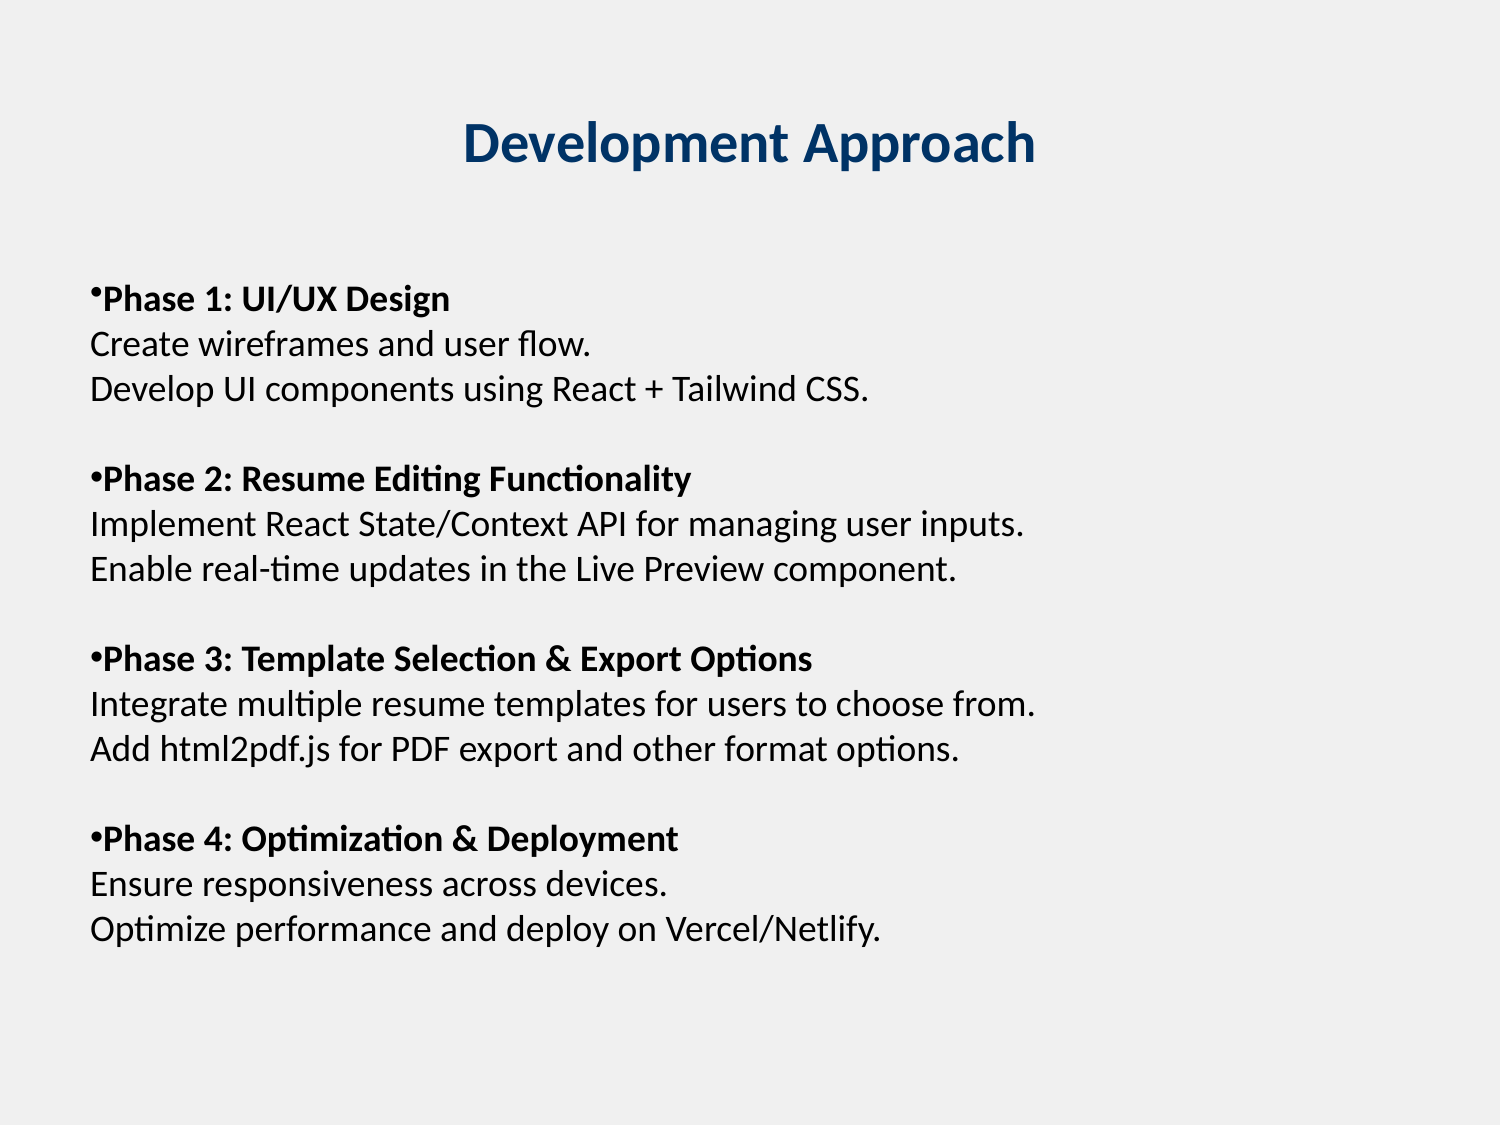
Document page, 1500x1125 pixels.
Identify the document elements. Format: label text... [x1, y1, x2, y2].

list Phase 1: UI/UX Design Create wireframes and user flow. Develop UI components using React + Tailwind CSS. Phase 2: Resume Editing Functionality Implement React State/Context API for managing user inputs. Enable real-time updates in the Live Preview component. Phase 3: Template Selection & Export Options Integrate multiple resume templates for users to choose from. Add html2pdf.js for PDF export and other format options. Phase 4: Optimization & Deployment Ensure responsiveness across devices. Optimize performance and deploy on Vercel/Netlify. [75, 266, 1391, 1002]
title Development Approach [75, 45, 1425, 233]
